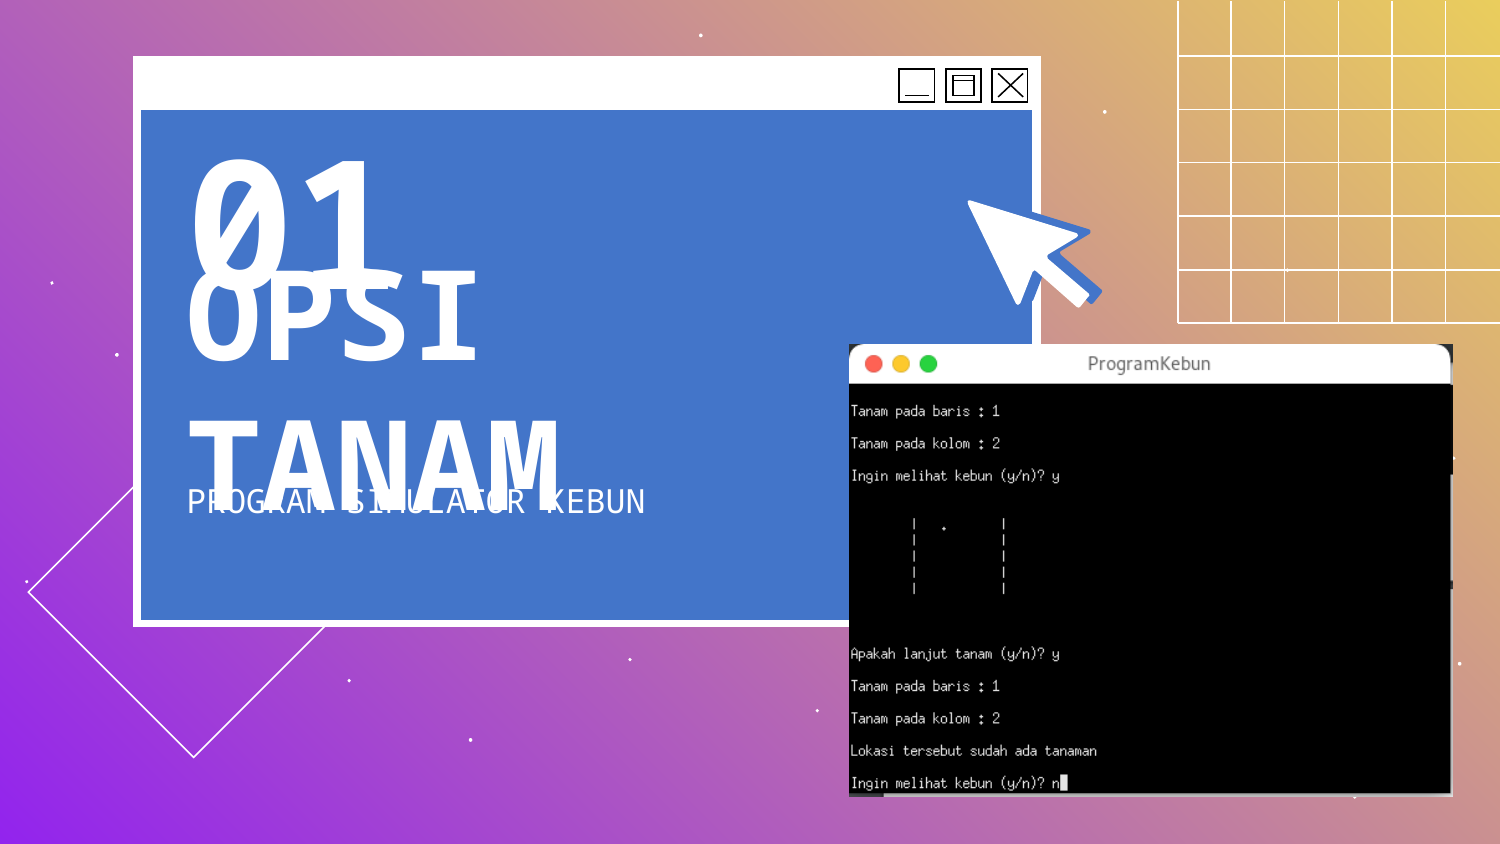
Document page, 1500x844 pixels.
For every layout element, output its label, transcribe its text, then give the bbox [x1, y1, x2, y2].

picture [849, 344, 1454, 797]
title 01 [171, 131, 484, 305]
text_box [983, 182, 1078, 339]
subtitle PROGRAM SIMULATOR KEBUN [171, 464, 674, 581]
title OPSI TANAM [171, 316, 831, 455]
